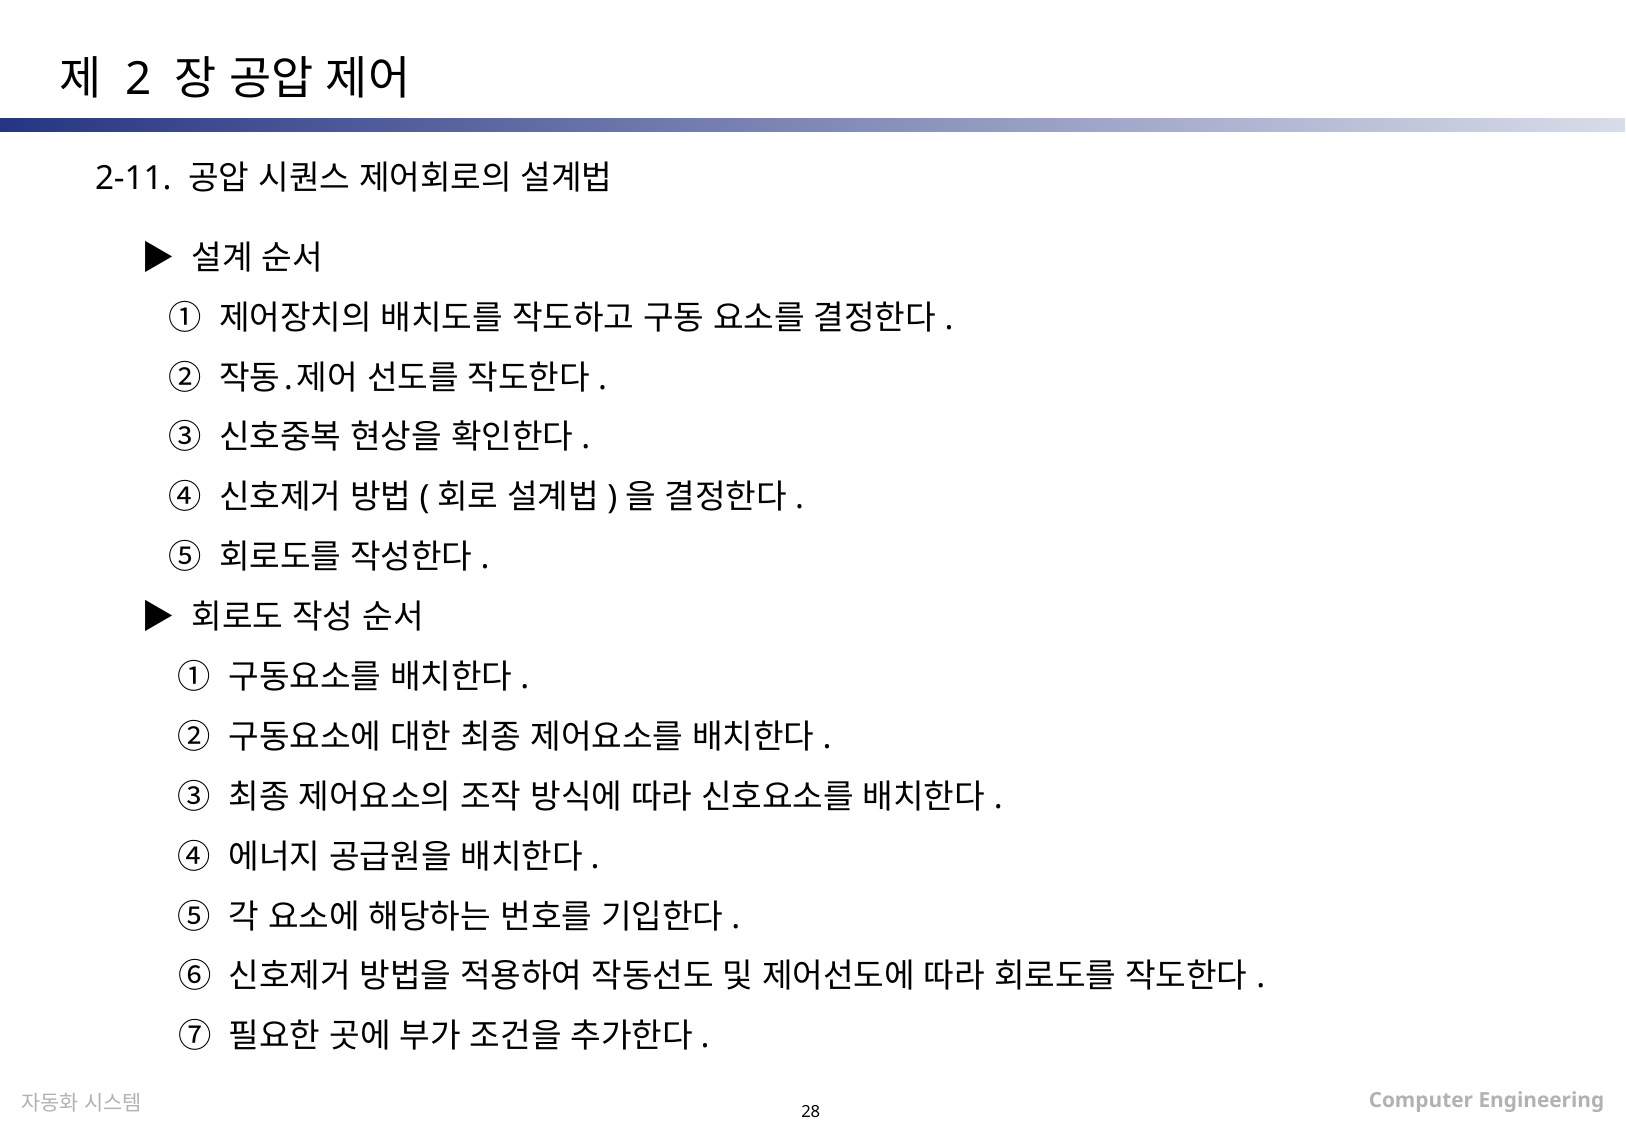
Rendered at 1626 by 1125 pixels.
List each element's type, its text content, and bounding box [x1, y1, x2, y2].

text_box 제 2 장 공압 제어 [44, 75, 1522, 120]
text_box [0, 0, 1625, 75]
text_box 2-11. 공압 시퀀스 제어회로의 설계법 ▶ 설계 순서 ① 제어장치의 배치도를 작도하고 구동 요소를 결정한다. ② 작동․제어 선도를 작도한다. ③ 신호중복 현상을 확인한다. ④ 신호제거 방법(회로 설계법)을 결정한다. ⑤ 회로도를 작성한다. ▶ 회로도 작성 순서 ① 구동요소를 배치한다. ② 구동요소에 대한 최종 제어요소를 배치한다. ③ 최종 제어요소의 조작 방식에 따라 신호요소를 배치한다. ④ 에너지 공급원을 배치한다. ⑤ 각 요소에 해당하는 번호를 기입한다. ⑥ 신호제거 방법을 적용하여 작동선도 및 제어선도에 따라 회로도를 작도한다. ⑦ 필요한 곳에 부가 조건을 추가한다. [80, 148, 1510, 1062]
